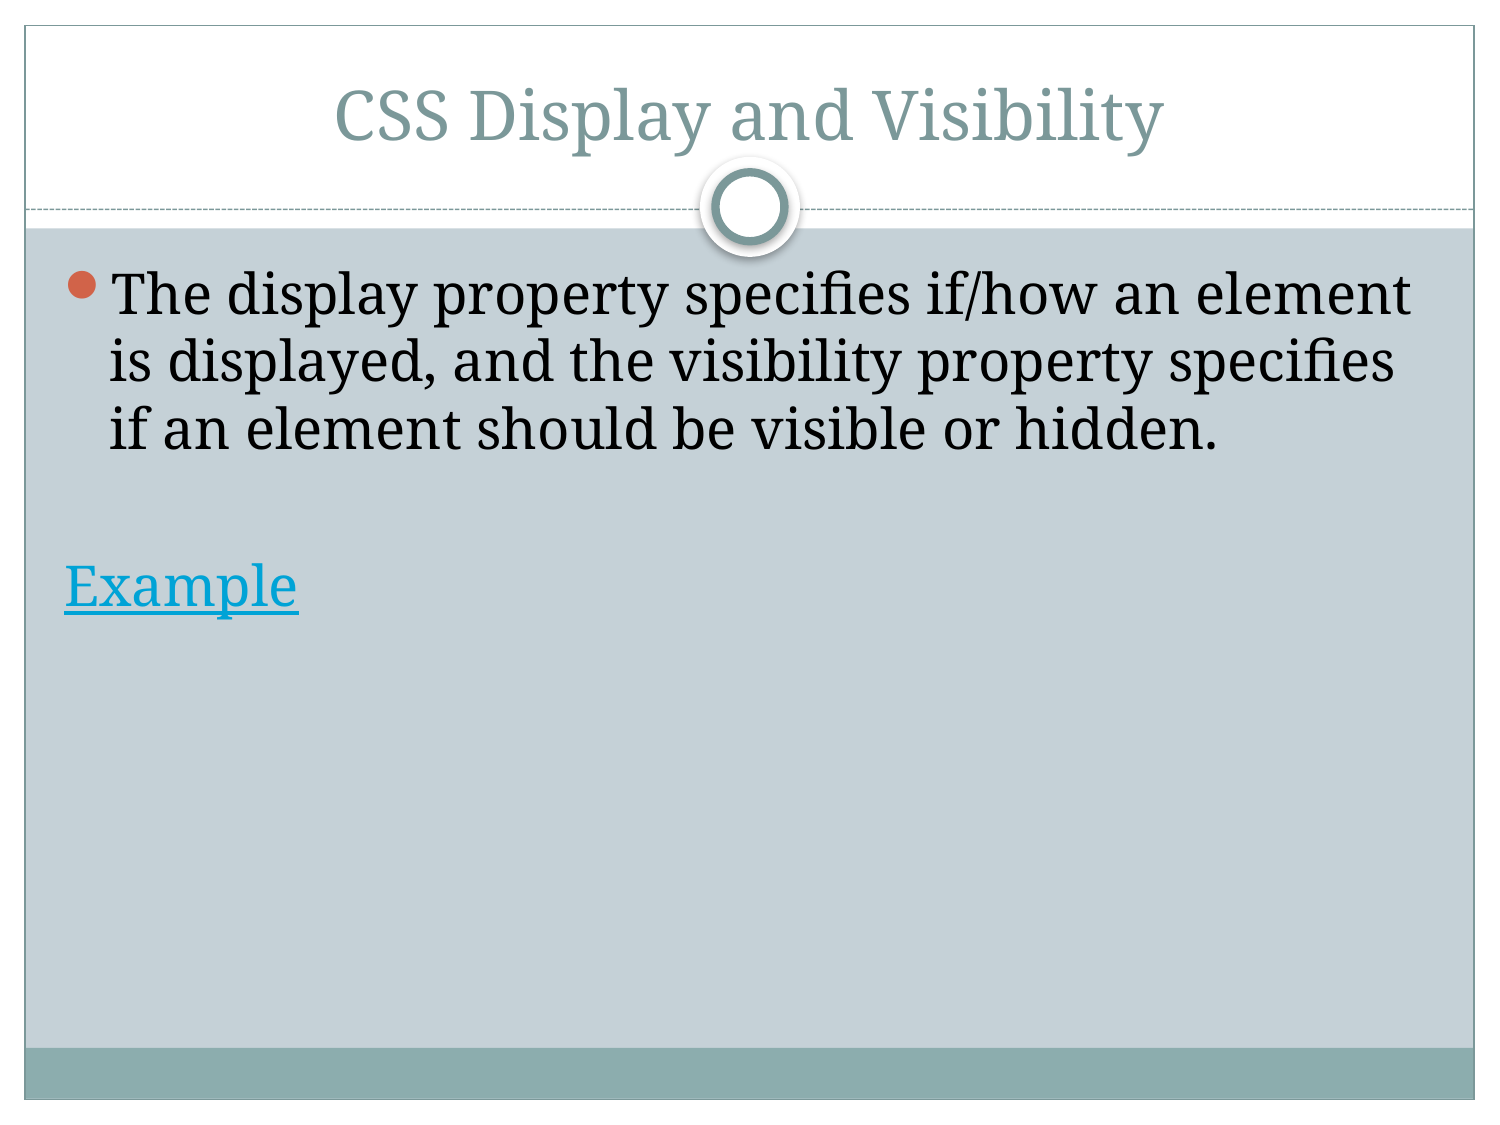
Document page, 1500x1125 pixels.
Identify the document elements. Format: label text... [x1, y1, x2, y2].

list The display property specifies if/how an element is displayed, and the visibility property specifies if an element should be visible or hidden. Example [49, 250, 1445, 1001]
title CSS Display and Visibility [49, 37, 1450, 162]
